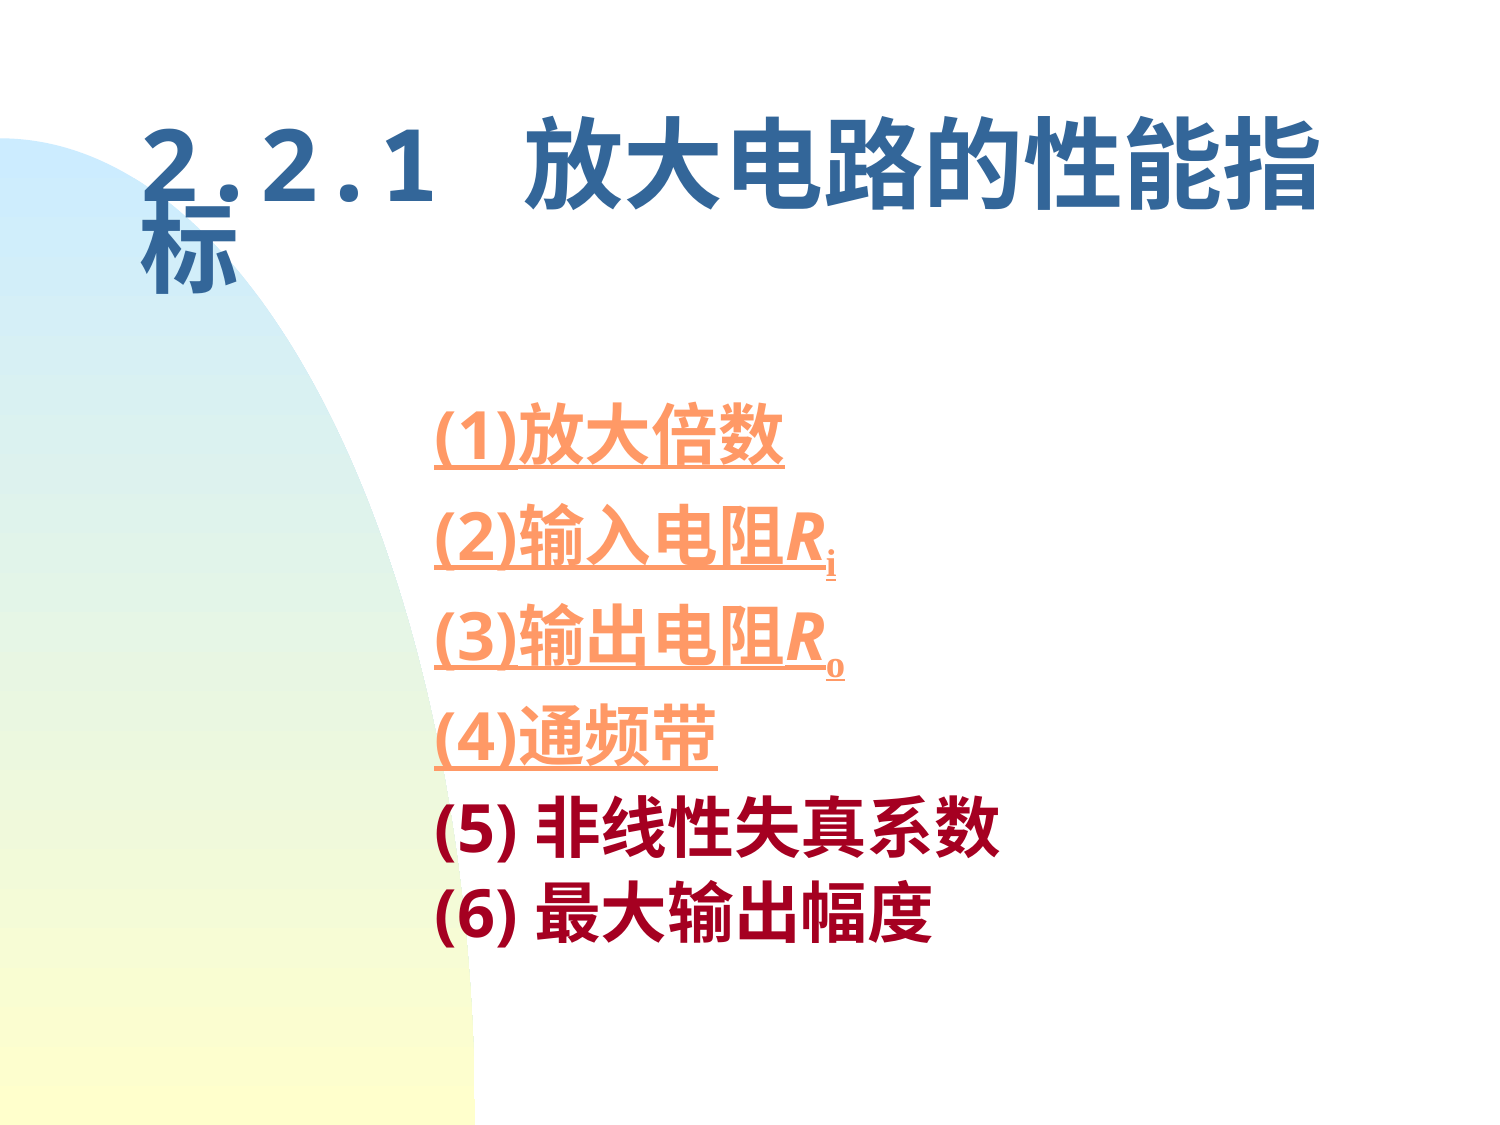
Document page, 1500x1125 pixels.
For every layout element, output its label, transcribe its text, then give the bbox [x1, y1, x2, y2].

list (1)放大倍数 (2)输入电阻Ri (3)输出电阻Ro (4)通频带 (5)非线性失真系数 (6)最大输出幅度 [419, 385, 1140, 961]
title 2.2.1 放大电路的性能指标 [123, 174, 1388, 263]
